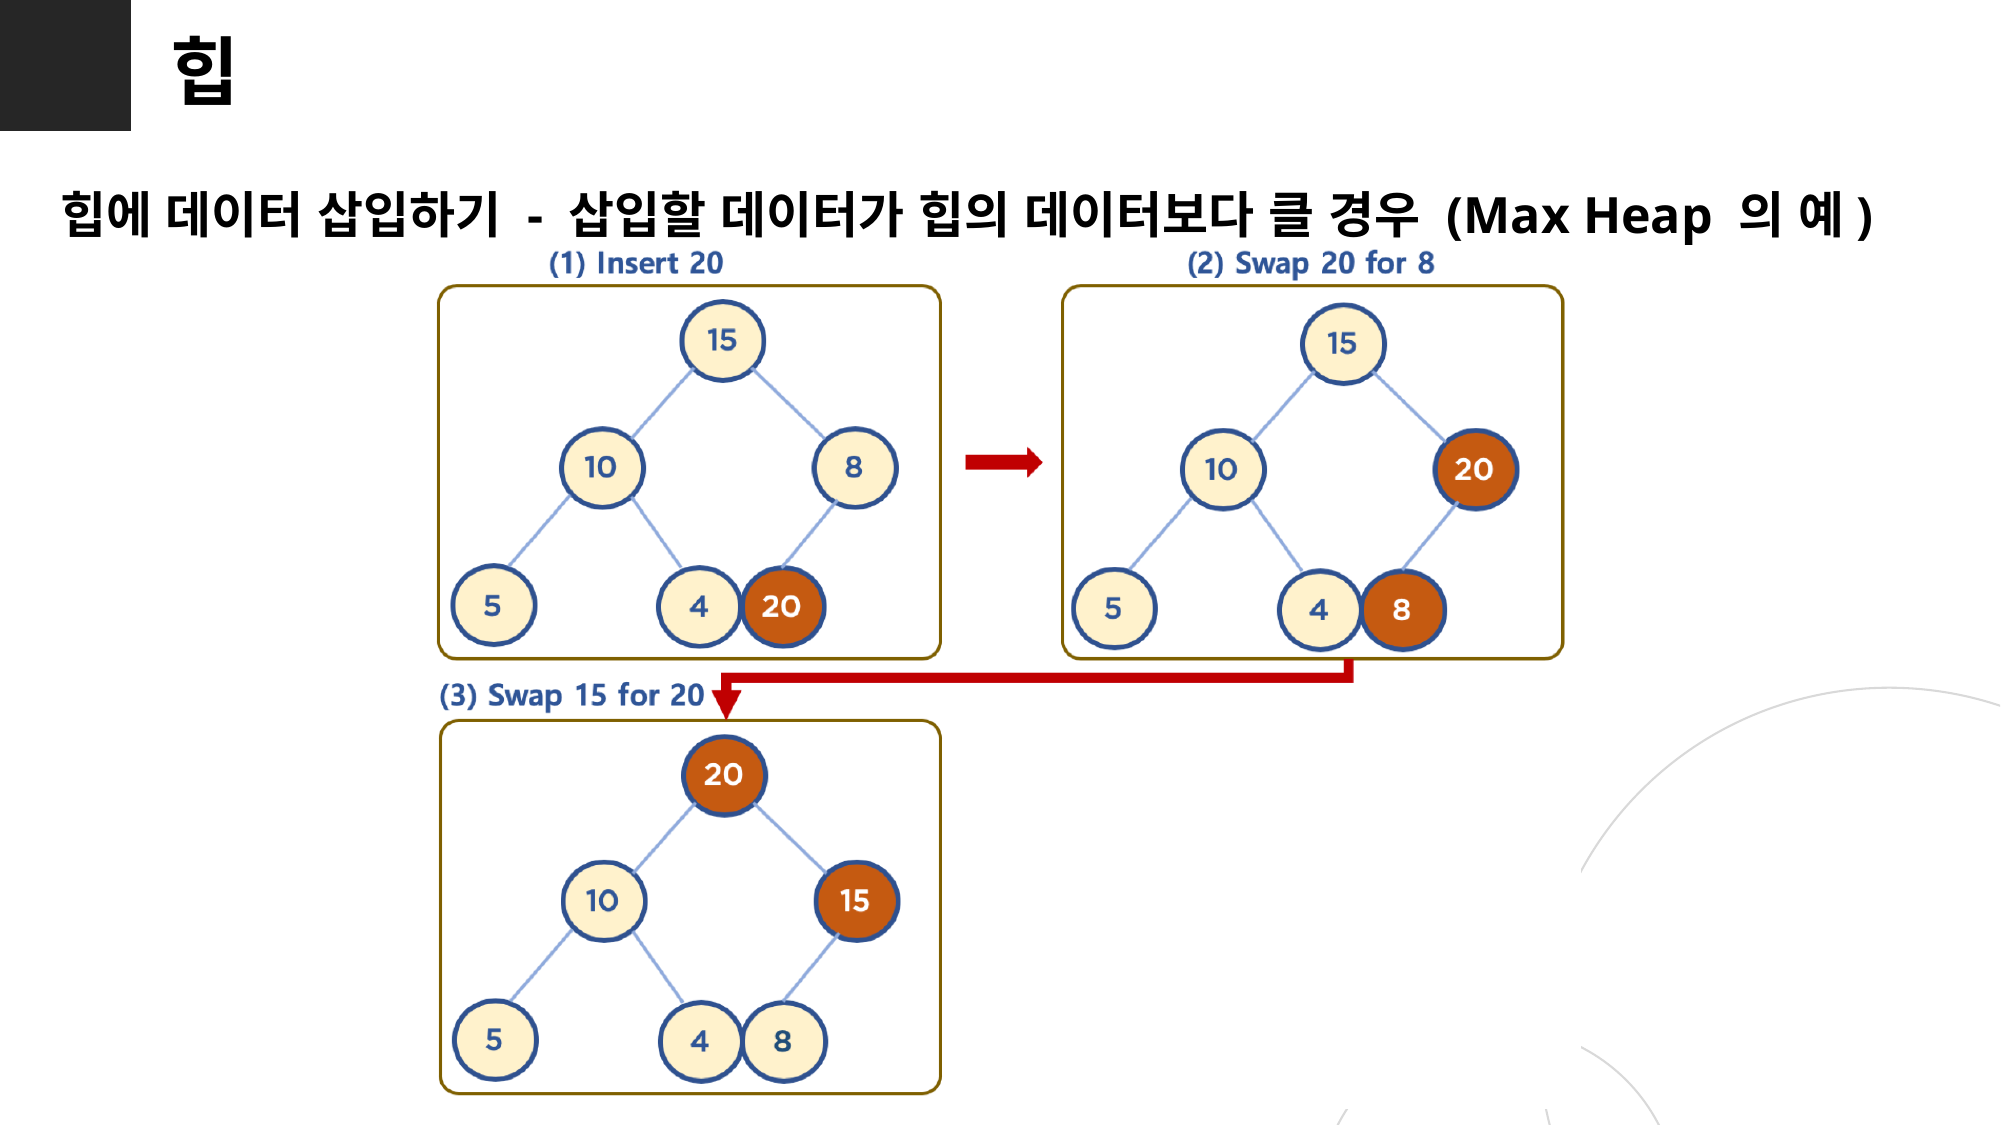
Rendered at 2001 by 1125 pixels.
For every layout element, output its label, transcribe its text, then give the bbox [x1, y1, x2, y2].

picture [419, 241, 1581, 1109]
text_box 힙에 데이터 삽입하기 - 삽입할 데이터가 힙의 데이터보다 클 경우 (Max Heap 의 예) [45, 146, 1955, 252]
text_box 힙 [155, 17, 969, 123]
text_box [0, 0, 132, 132]
